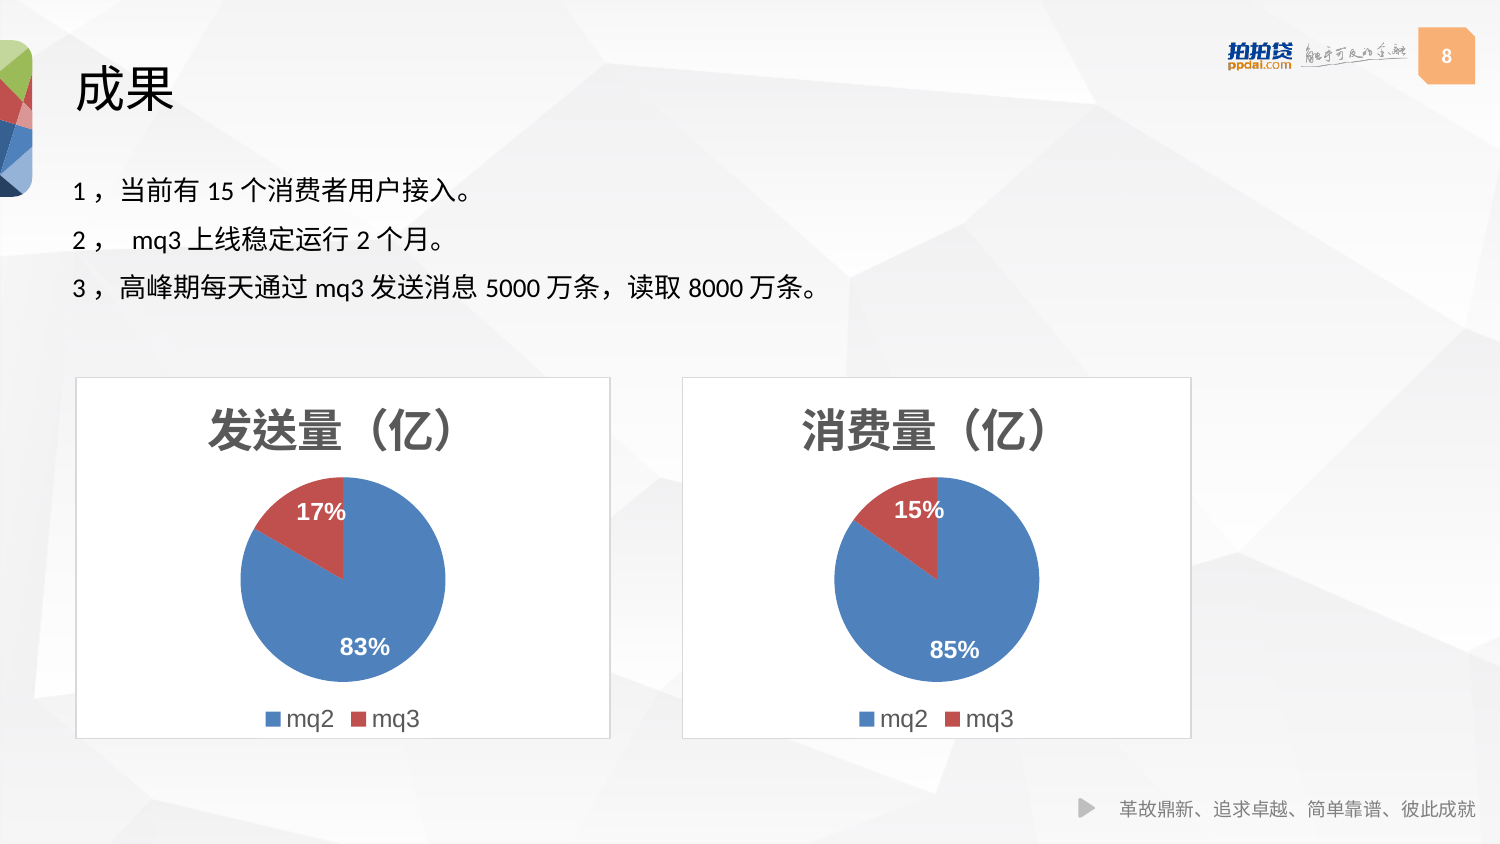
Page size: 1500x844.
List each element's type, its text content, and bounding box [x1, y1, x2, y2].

chart [681, 376, 1193, 740]
text_box 1，当前有15个消费者用户接入。 2， mq3上线稳定运行2个月。 3，高峰期每天通过mq3发送消息5000万条，读取8000万条。 [57, 149, 846, 360]
slide_number 8 [1431, 34, 1462, 74]
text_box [0, 39, 33, 198]
chart [74, 376, 612, 740]
picture [0, 0, 1500, 844]
text_box 成果 [74, 64, 542, 119]
